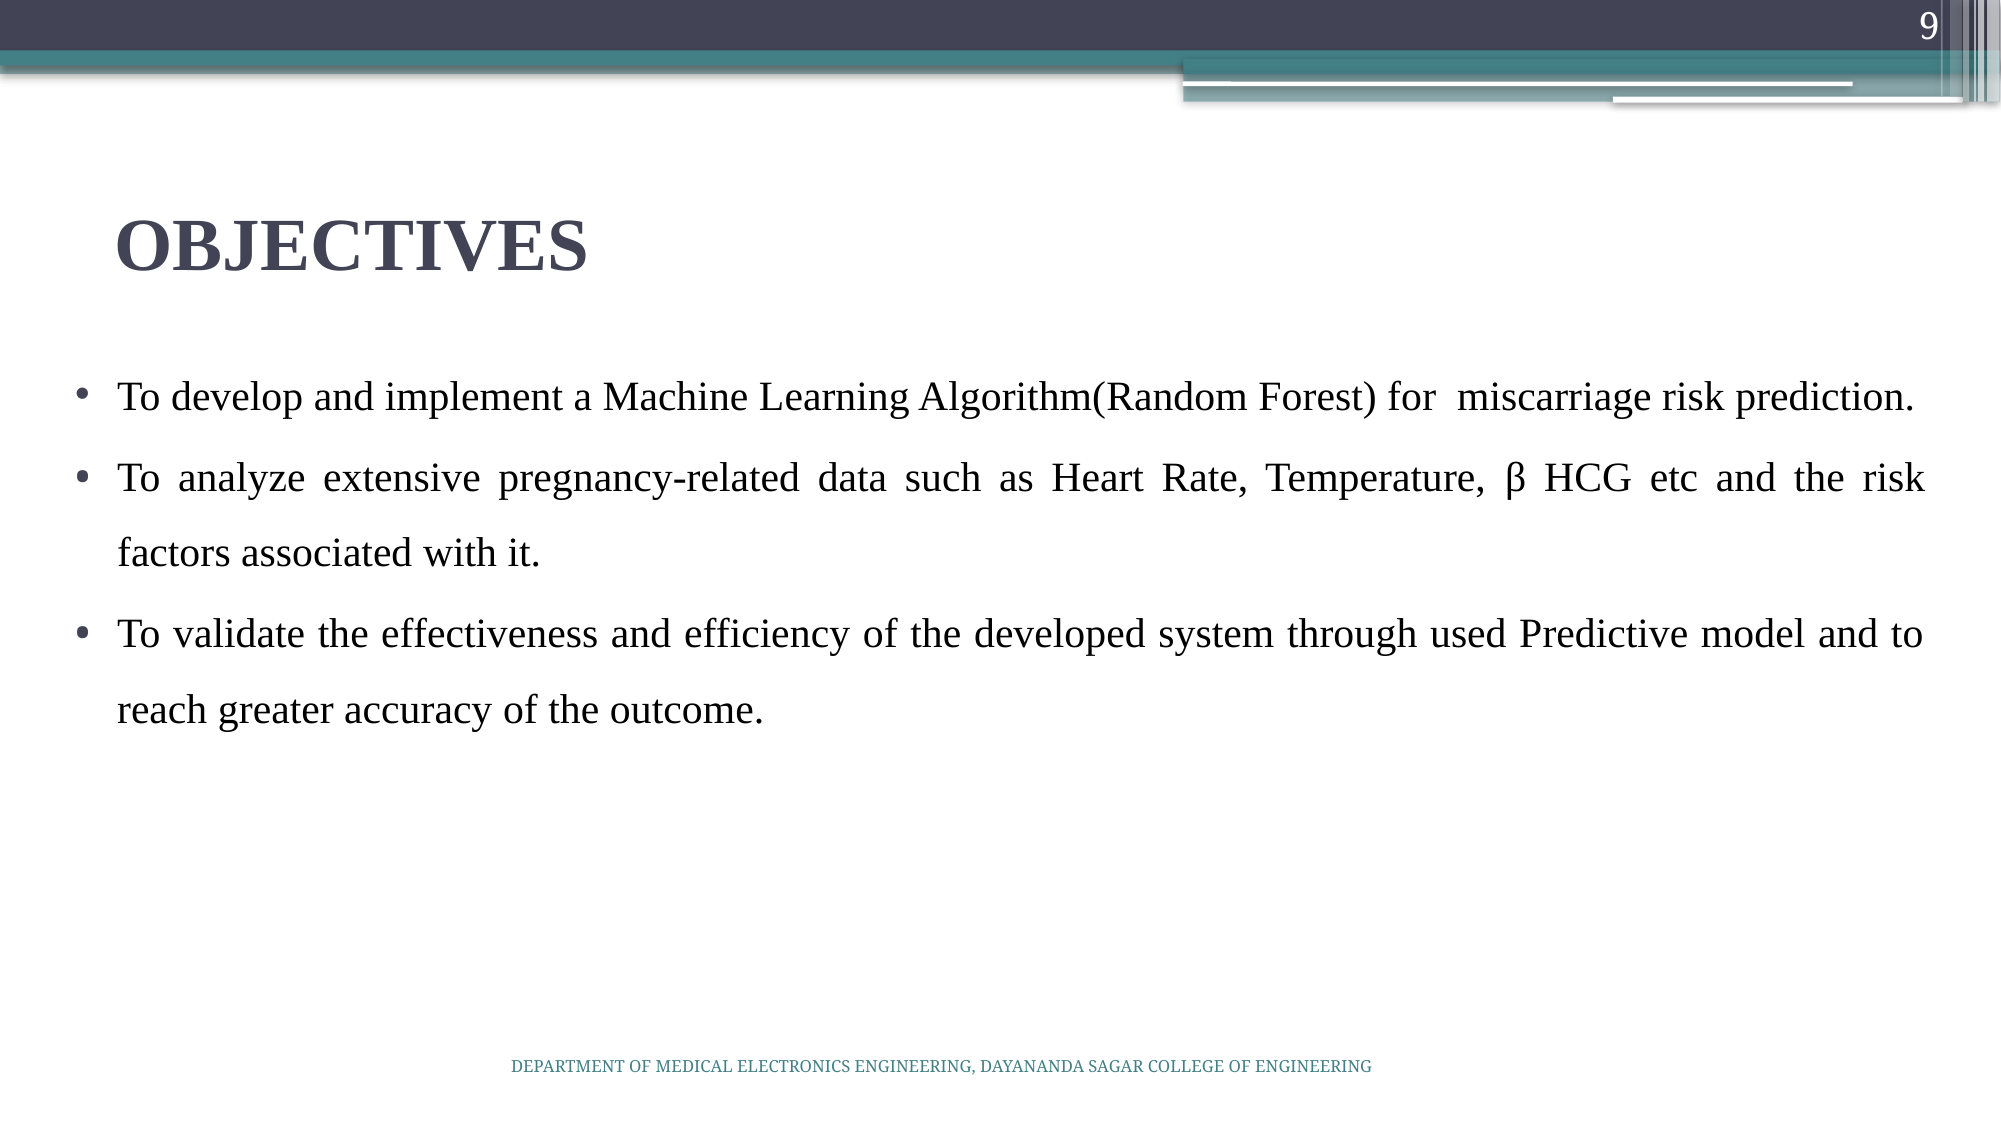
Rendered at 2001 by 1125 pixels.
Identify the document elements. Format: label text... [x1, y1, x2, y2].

slide_number 9 [1788, 0, 1955, 61]
list To develop and implement a Machine Learning Algorithm(Random Forest) for miscarriage risk prediction. To analyze extensive pregnancy-related data such as Heart Rate, Temperature, β HCG etc and the risk factors associated with it. To validate the effectiveness and efficiency of the developed system through used Predictive model and to reach greater accuracy of the outcome. [42, 335, 1941, 1004]
title OBJECTIVES [99, 153, 1900, 329]
footer DEPARTMENT OF MEDICAL ELECTRONICS ENGINEERING, DAYANANDA SAGAR COLLEGE OF ENGINEERING [307, 1048, 1389, 1109]
